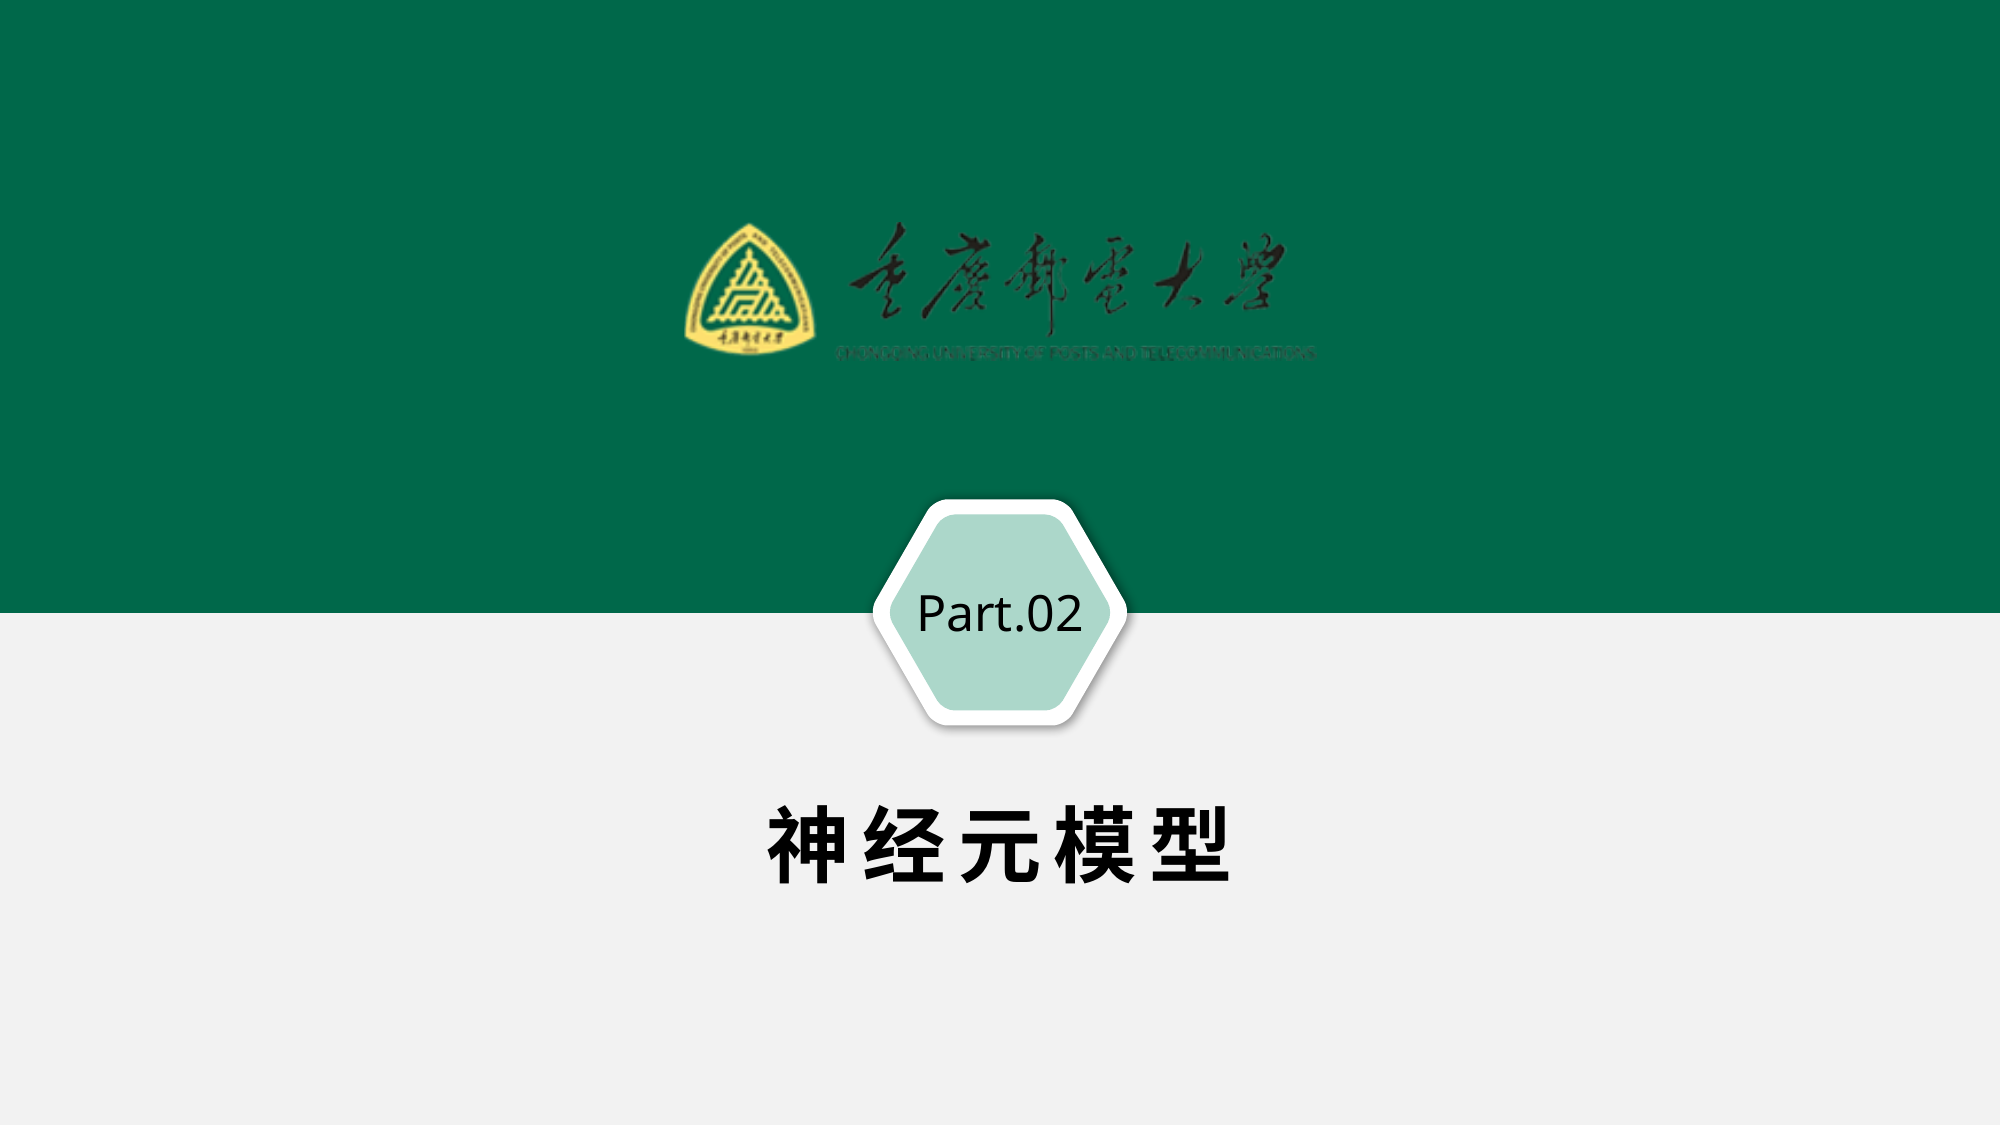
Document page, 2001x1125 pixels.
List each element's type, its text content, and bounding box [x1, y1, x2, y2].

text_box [872, 499, 1127, 726]
text_box 神经元模型 [545, 785, 1455, 901]
picture [683, 222, 1317, 361]
text_box [0, 0, 2000, 614]
